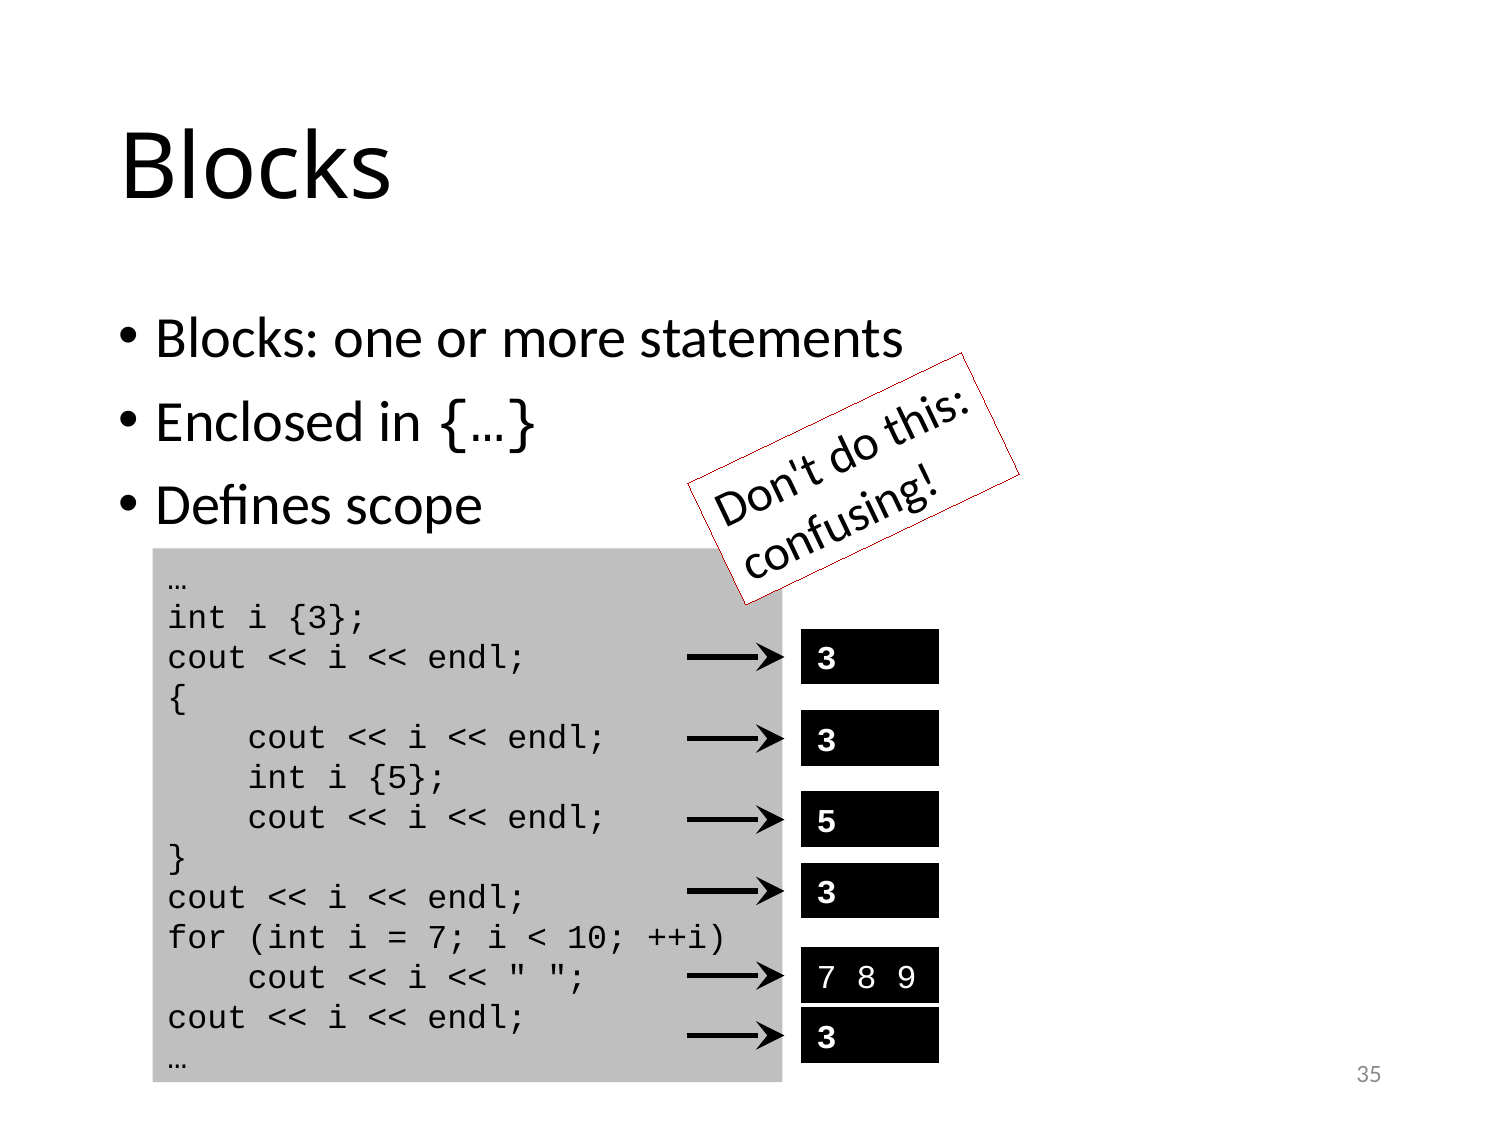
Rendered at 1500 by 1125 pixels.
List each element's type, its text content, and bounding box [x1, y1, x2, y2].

text_box Don't do this: confusing! [687, 352, 1020, 605]
text_box … int i {3}; cout << i << endl; { cout << i << endl; int i {5}; cout << i << endl; } cout << i << endl; for (int i = 7; i < 10; ++i) cout << i << " "; cout << i << endl; … [152, 548, 783, 1083]
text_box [686, 710, 939, 767]
title Blocks [103, 59, 1397, 278]
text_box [686, 1007, 939, 1064]
slide_number 35 [1059, 1042, 1397, 1103]
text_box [686, 791, 939, 848]
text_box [686, 863, 939, 919]
list Blocks: one or more statements Enclosed in {…} Defines scope [103, 299, 1397, 1014]
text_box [686, 947, 939, 1004]
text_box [686, 629, 939, 685]
